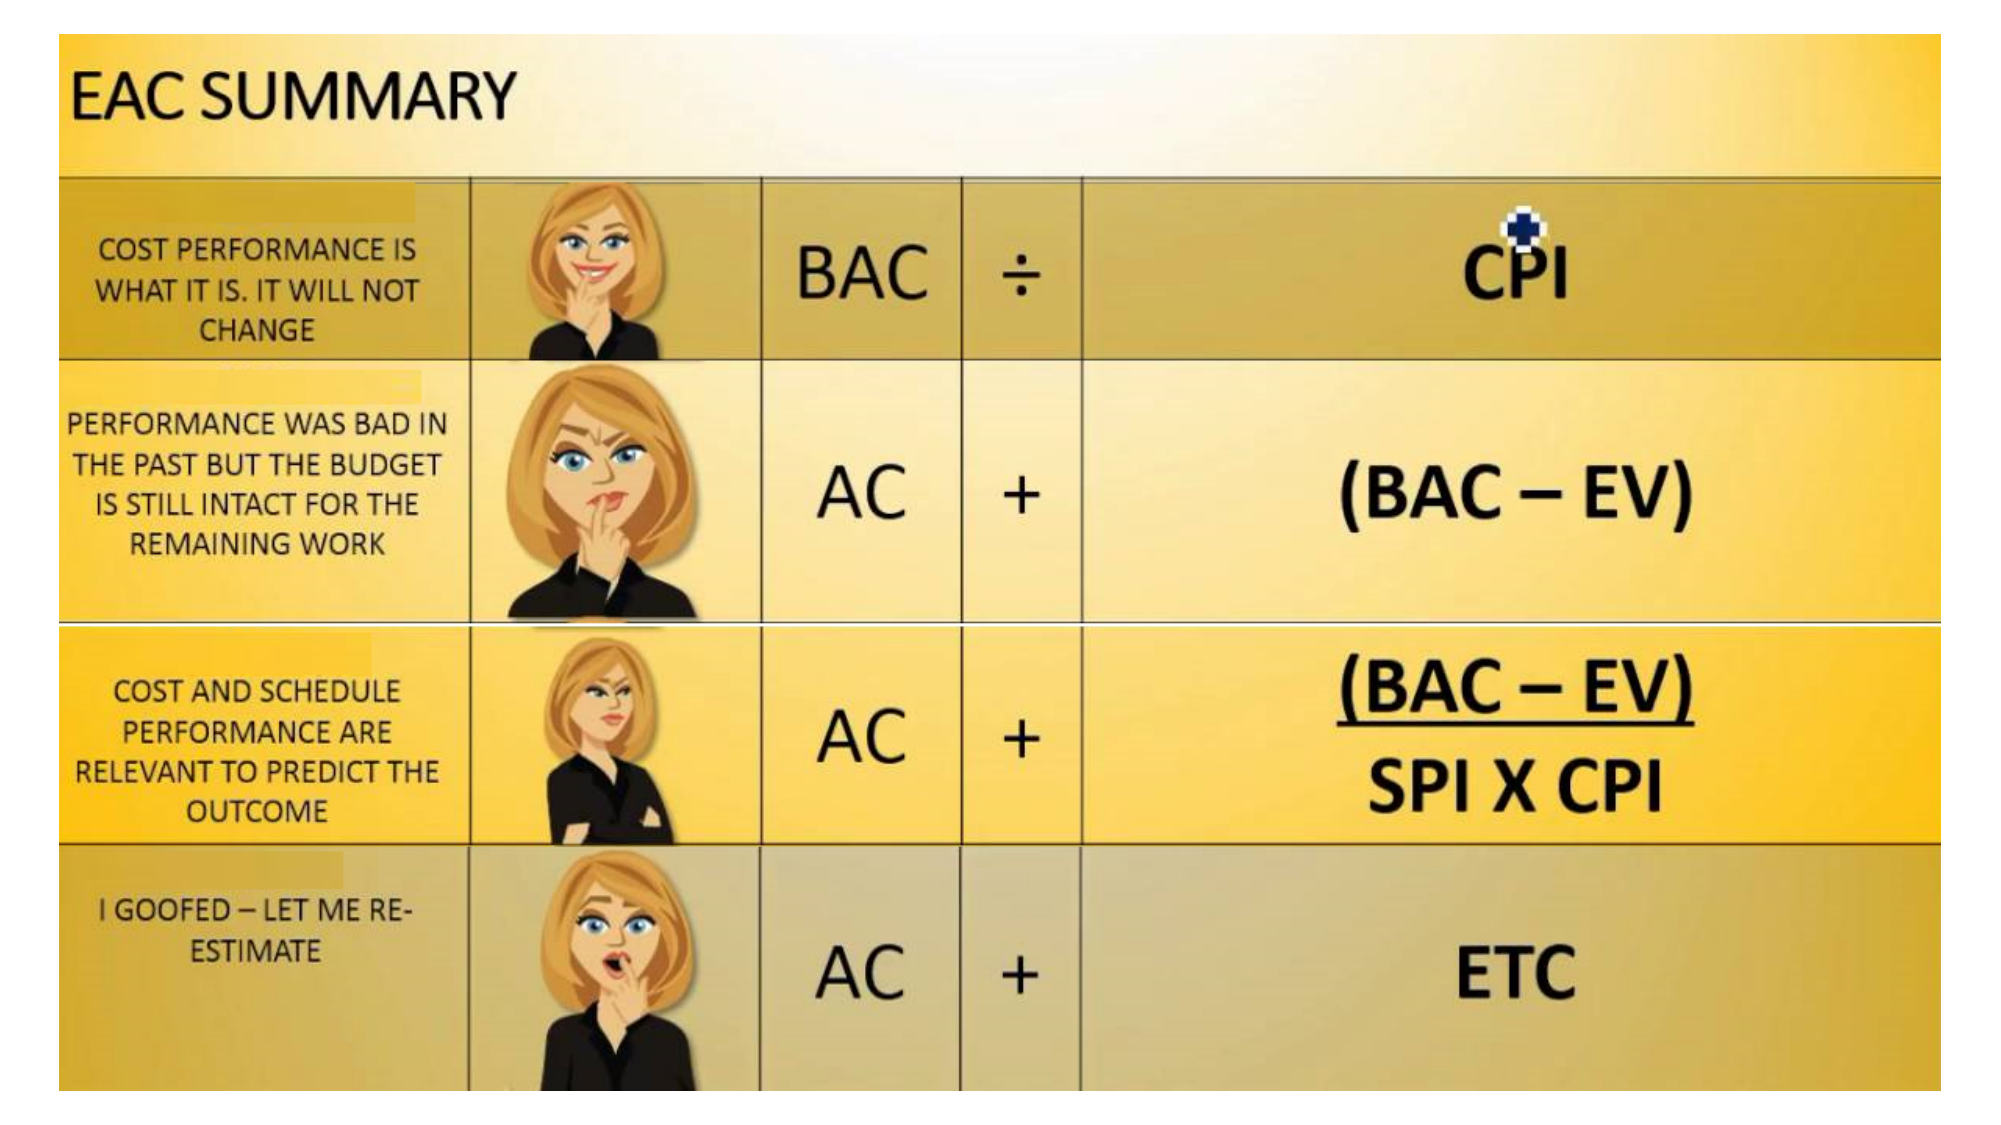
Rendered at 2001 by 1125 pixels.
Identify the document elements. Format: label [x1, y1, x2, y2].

picture [59, 34, 1941, 1091]
